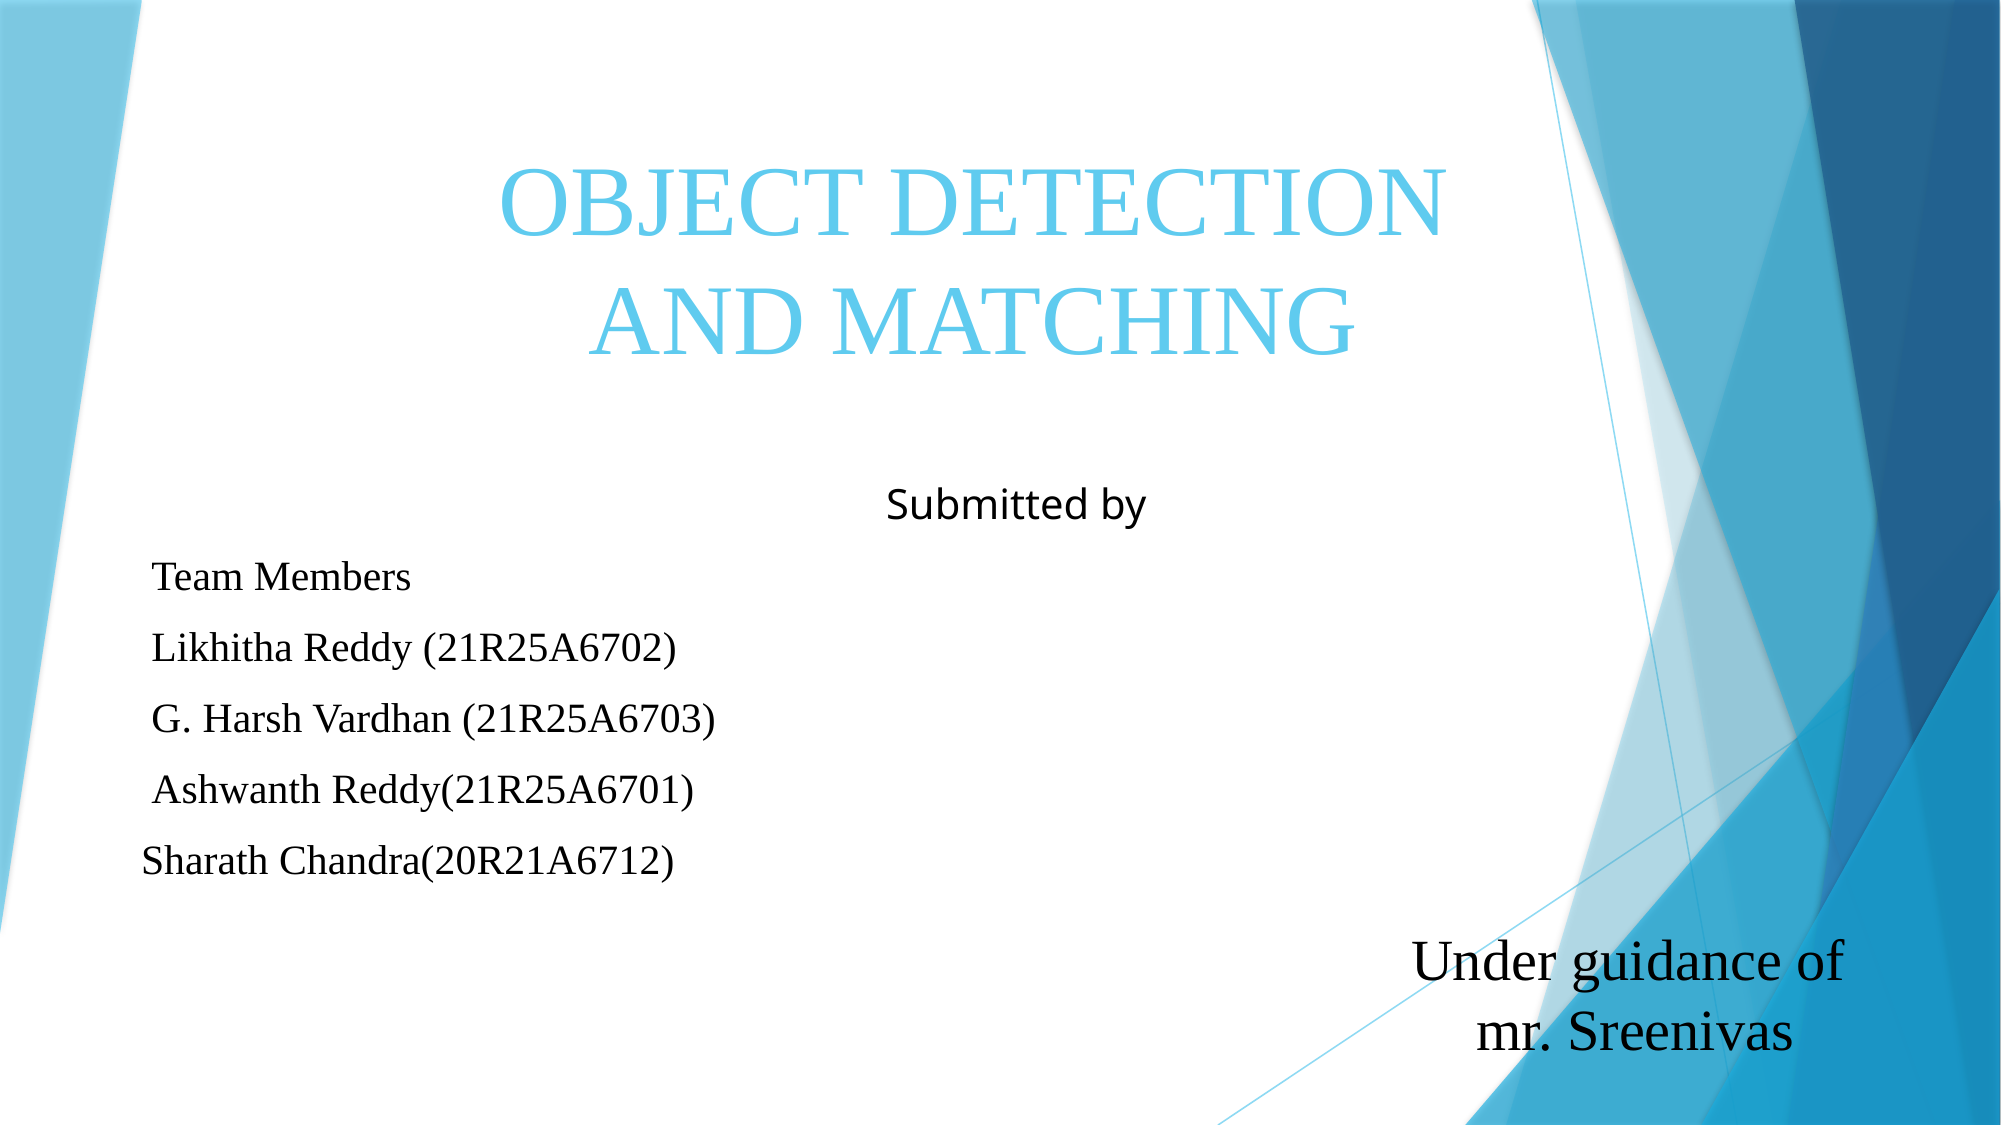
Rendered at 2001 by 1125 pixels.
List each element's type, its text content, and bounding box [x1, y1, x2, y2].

subtitle Submitted by Team Members Likhitha Reddy (21R25A6702) G. Harsh Vardhan (21R25A6703) Ashwanth Reddy(21R25A6701) Sharath Chandra(20R21A6712) [0, 399, 2000, 904]
title OBJECT DETECTION AND MATCHING [404, 149, 1544, 383]
text_box Under guidance of mr. Sreenivas [1384, 914, 1886, 1070]
